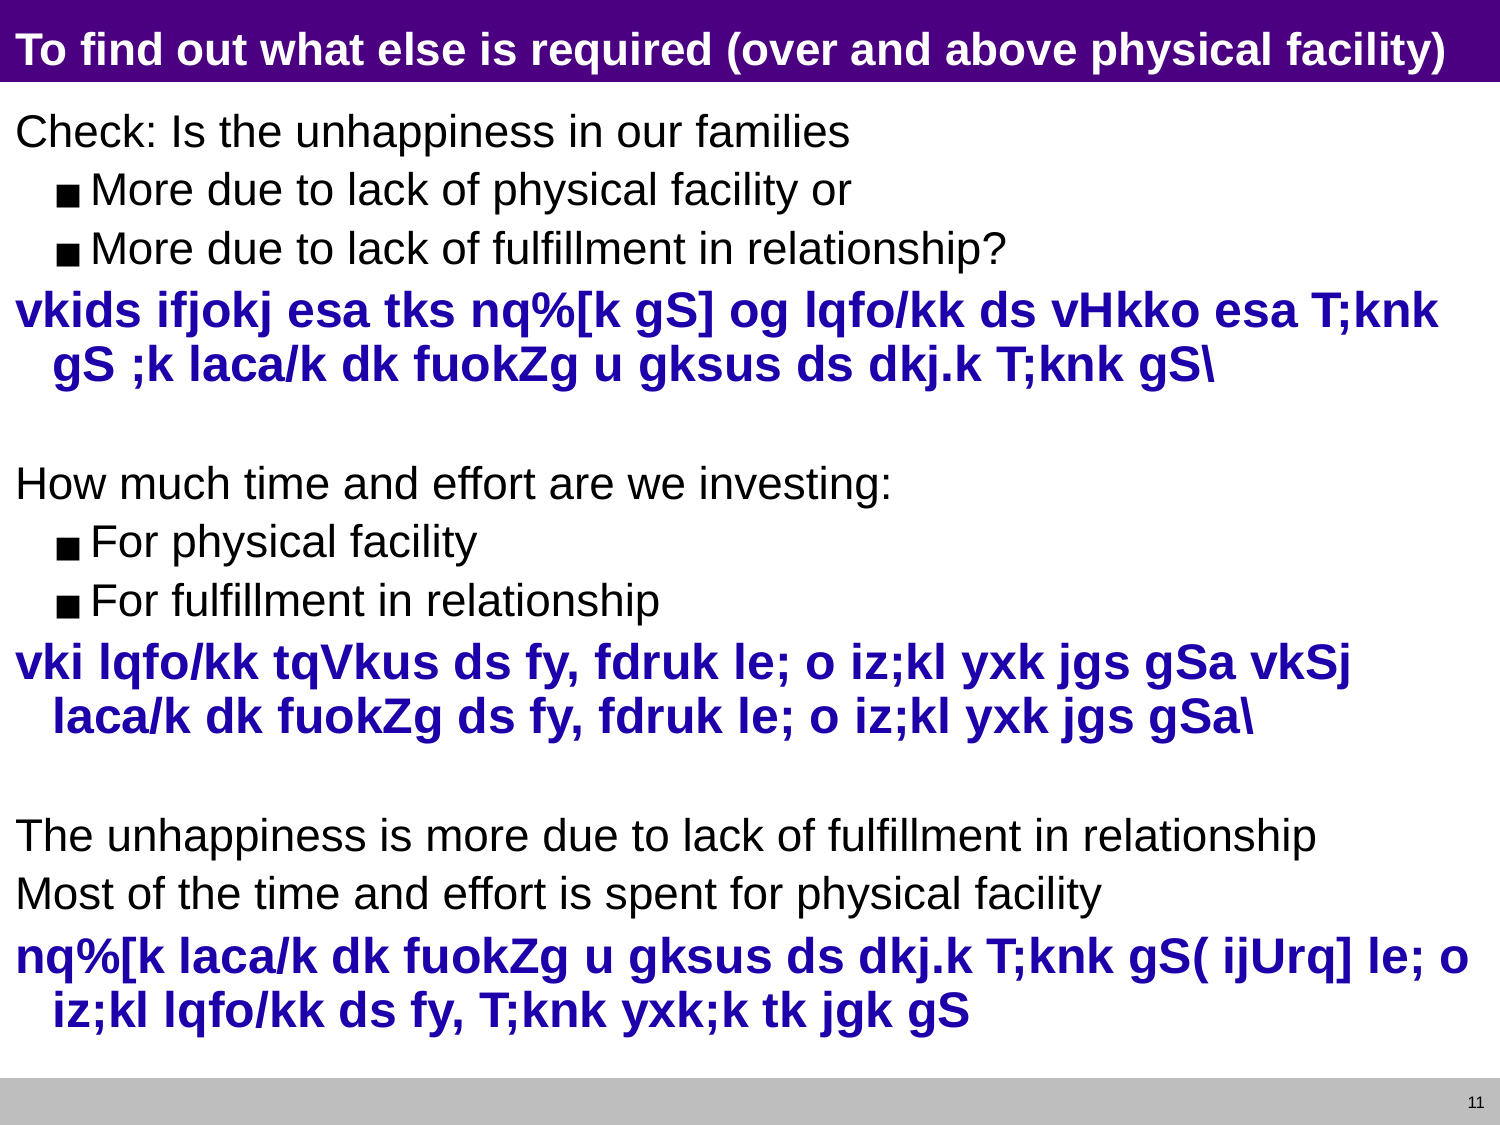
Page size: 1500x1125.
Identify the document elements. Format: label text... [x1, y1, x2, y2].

title To find out what else is required (over and above physical facility) [0, 12, 1500, 75]
list Check: Is the unhappiness in our families More due to lack of physical facility or More due to lack of fulfillment in relationship? vkids ifjokj esa tks nq%[k gS] og lqfo/kk ds vHkko esa T;knk gS ;k laca/k dk fuokZg u gksus ds dkj.k T;knk gS\ How much time and effort are we investing: For physical facility For fulfillment in relationship vki lqfo/kk tqVkus ds fy, fdruk le; o iz;kl yxk jgs gSa vkSj laca/k dk fuokZg ds fy, fdruk le; o iz;kl yxk jgs gSa\ The unhappiness is more due to lack of fulfillment in relationship Most of the time and effort is spent for physical facility nq%[k laca/k dk fuokZg u gksus ds dkj.k T;knk gS( ijUrq] le; o iz;kl lqfo/kk ds fy, T;knk yxk;k tk jgk gS [0, 99, 1500, 1075]
